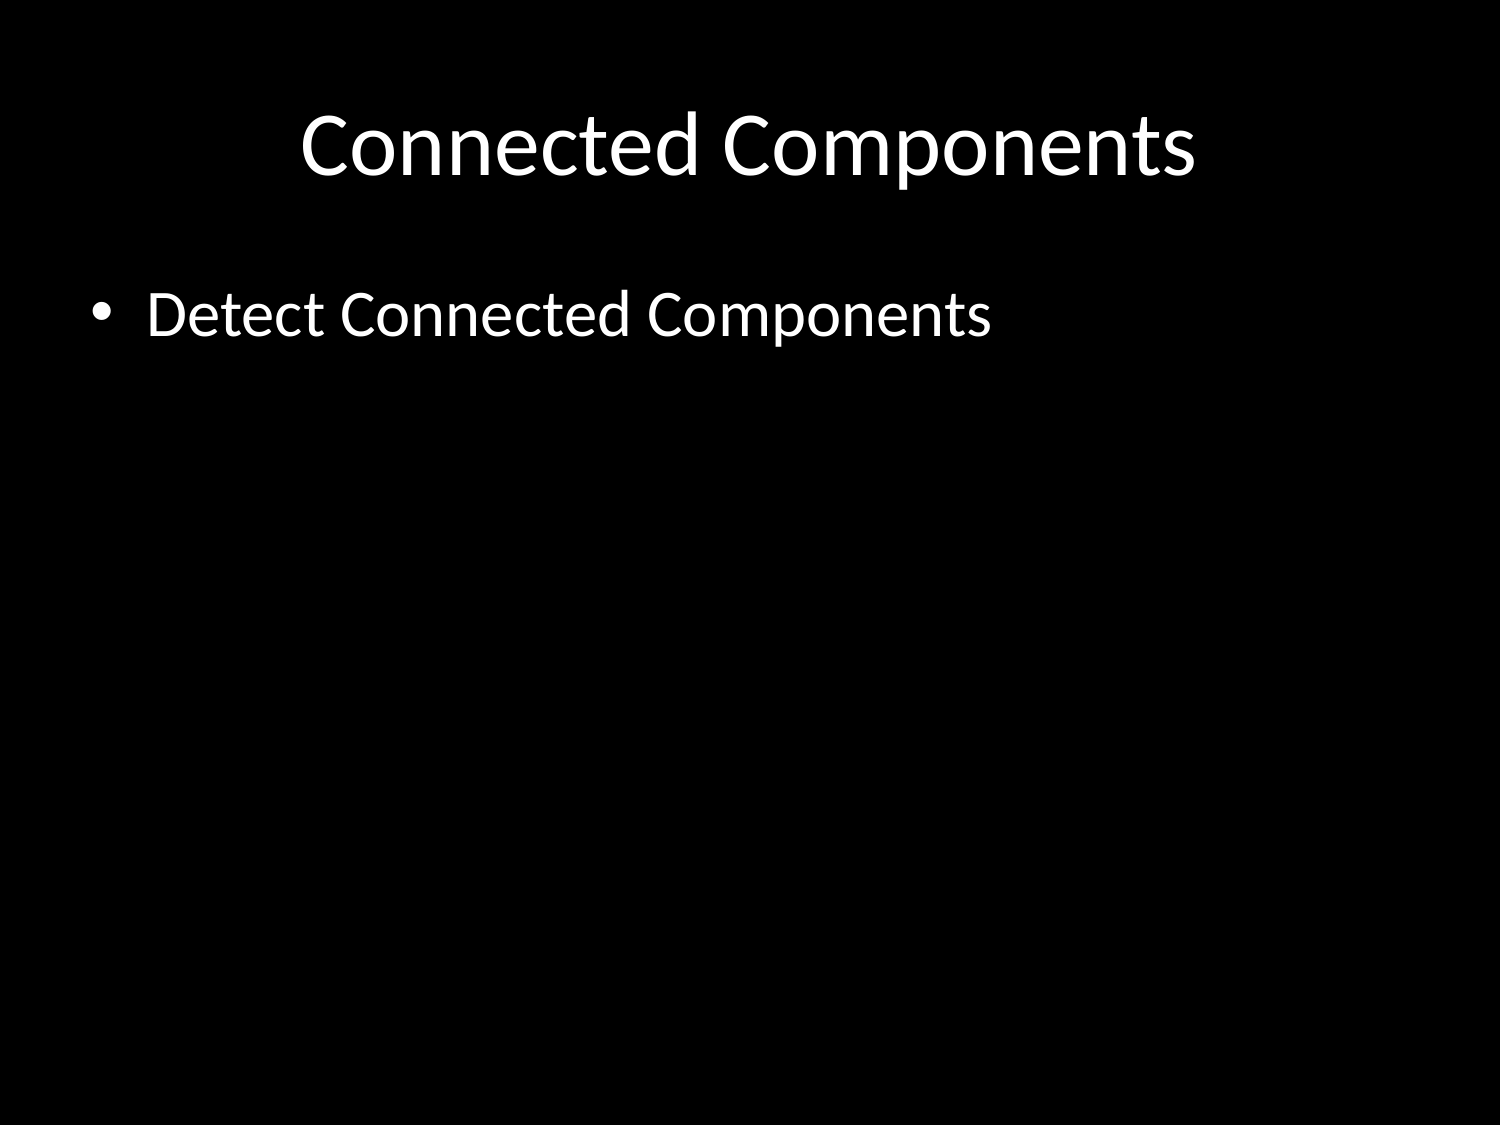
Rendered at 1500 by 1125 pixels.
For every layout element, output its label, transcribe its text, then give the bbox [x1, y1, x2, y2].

list Detect Connected Components [75, 262, 1425, 1005]
title Connected Components [75, 45, 1425, 233]
